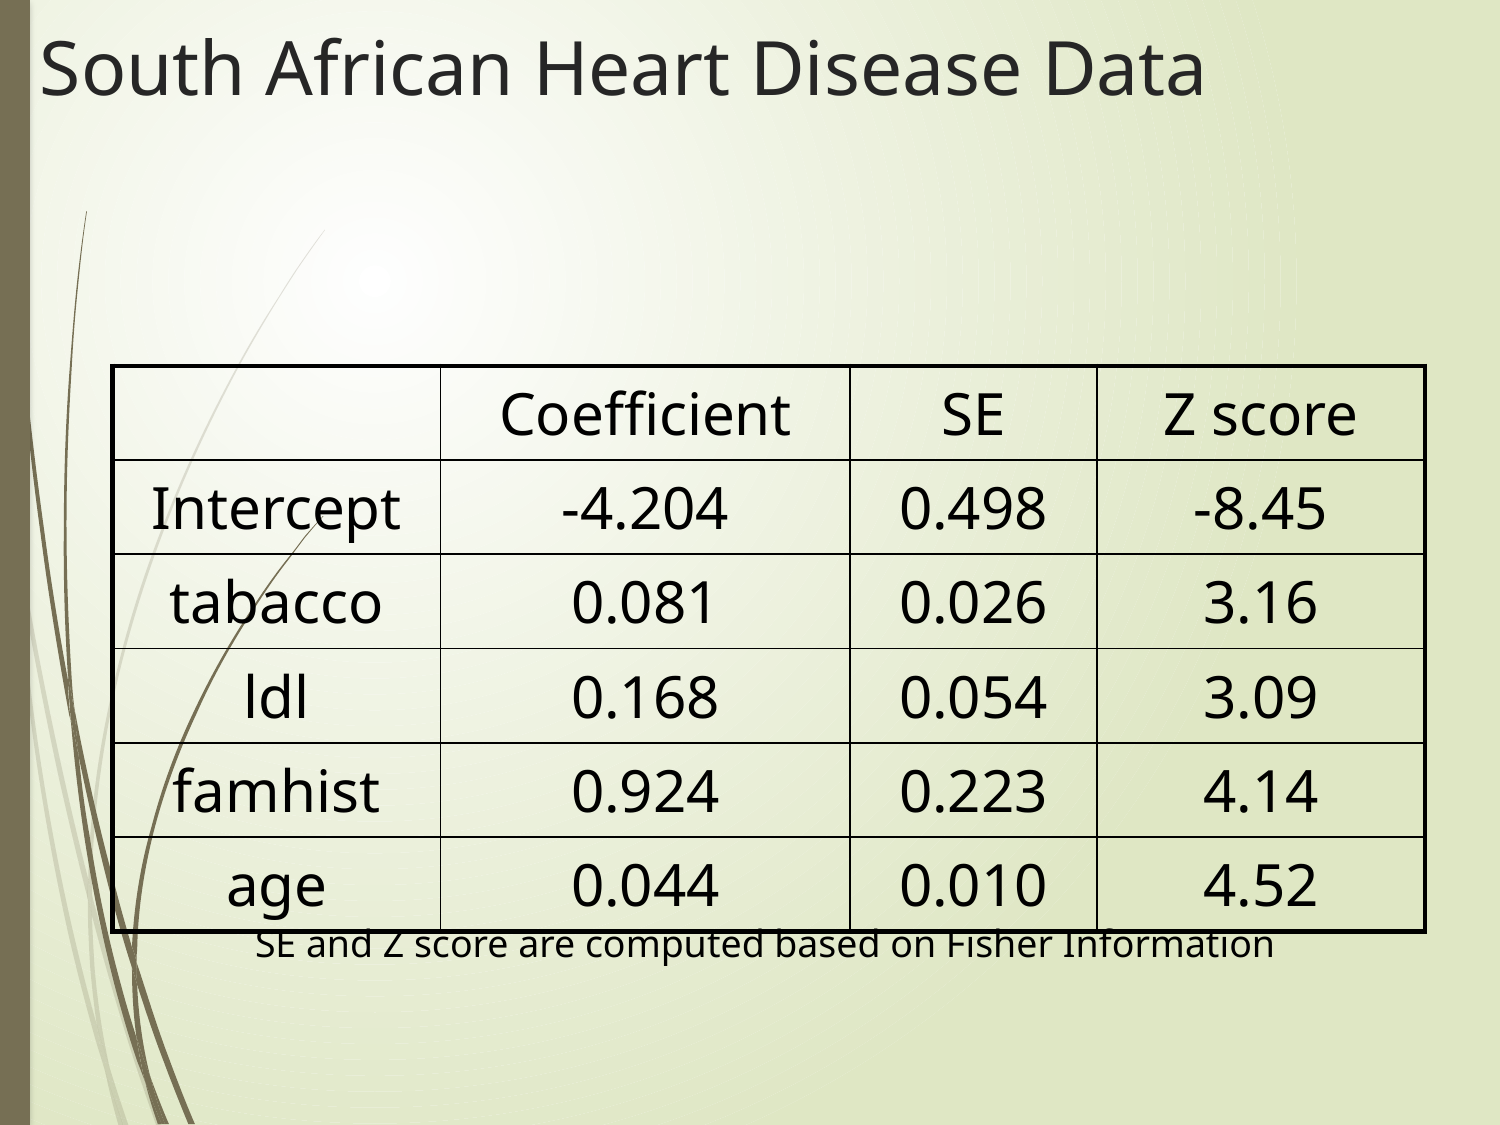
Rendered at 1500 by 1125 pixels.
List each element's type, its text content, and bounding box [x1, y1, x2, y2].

table_cell 3.09 [1098, 649, 1423, 742]
title South African Heart Disease Data [24, 12, 1488, 188]
table_cell 0.223 [851, 744, 1096, 836]
table_header Coefficient [441, 368, 849, 459]
table_cell famhist [115, 744, 440, 836]
table_cell 0.498 [851, 461, 1096, 553]
text_box SE and Z score are computed based on Fisher Information [240, 912, 1292, 973]
table_cell 0.026 [851, 555, 1096, 648]
table_header [115, 368, 440, 459]
table_cell 3.16 [1098, 555, 1423, 648]
table_cell 0.081 [441, 555, 849, 648]
table_header Z score [1098, 368, 1423, 459]
table_cell -8.45 [1098, 461, 1423, 553]
table_cell tabacco [115, 555, 440, 648]
table_cell Intercept [115, 461, 440, 553]
table_cell -4.204 [441, 461, 849, 553]
table_header SE [851, 368, 1096, 459]
table_cell 0.010 [851, 838, 1096, 912]
table_cell age [115, 838, 440, 929]
table_cell 4.52 [1098, 838, 1423, 929]
table_cell 4.14 [1098, 744, 1423, 836]
table_cell 0.924 [441, 744, 849, 836]
table_cell 0.054 [851, 649, 1096, 742]
table_cell 0.168 [441, 649, 849, 742]
table_cell 0.044 [441, 838, 849, 912]
table_cell ldl [115, 649, 440, 742]
